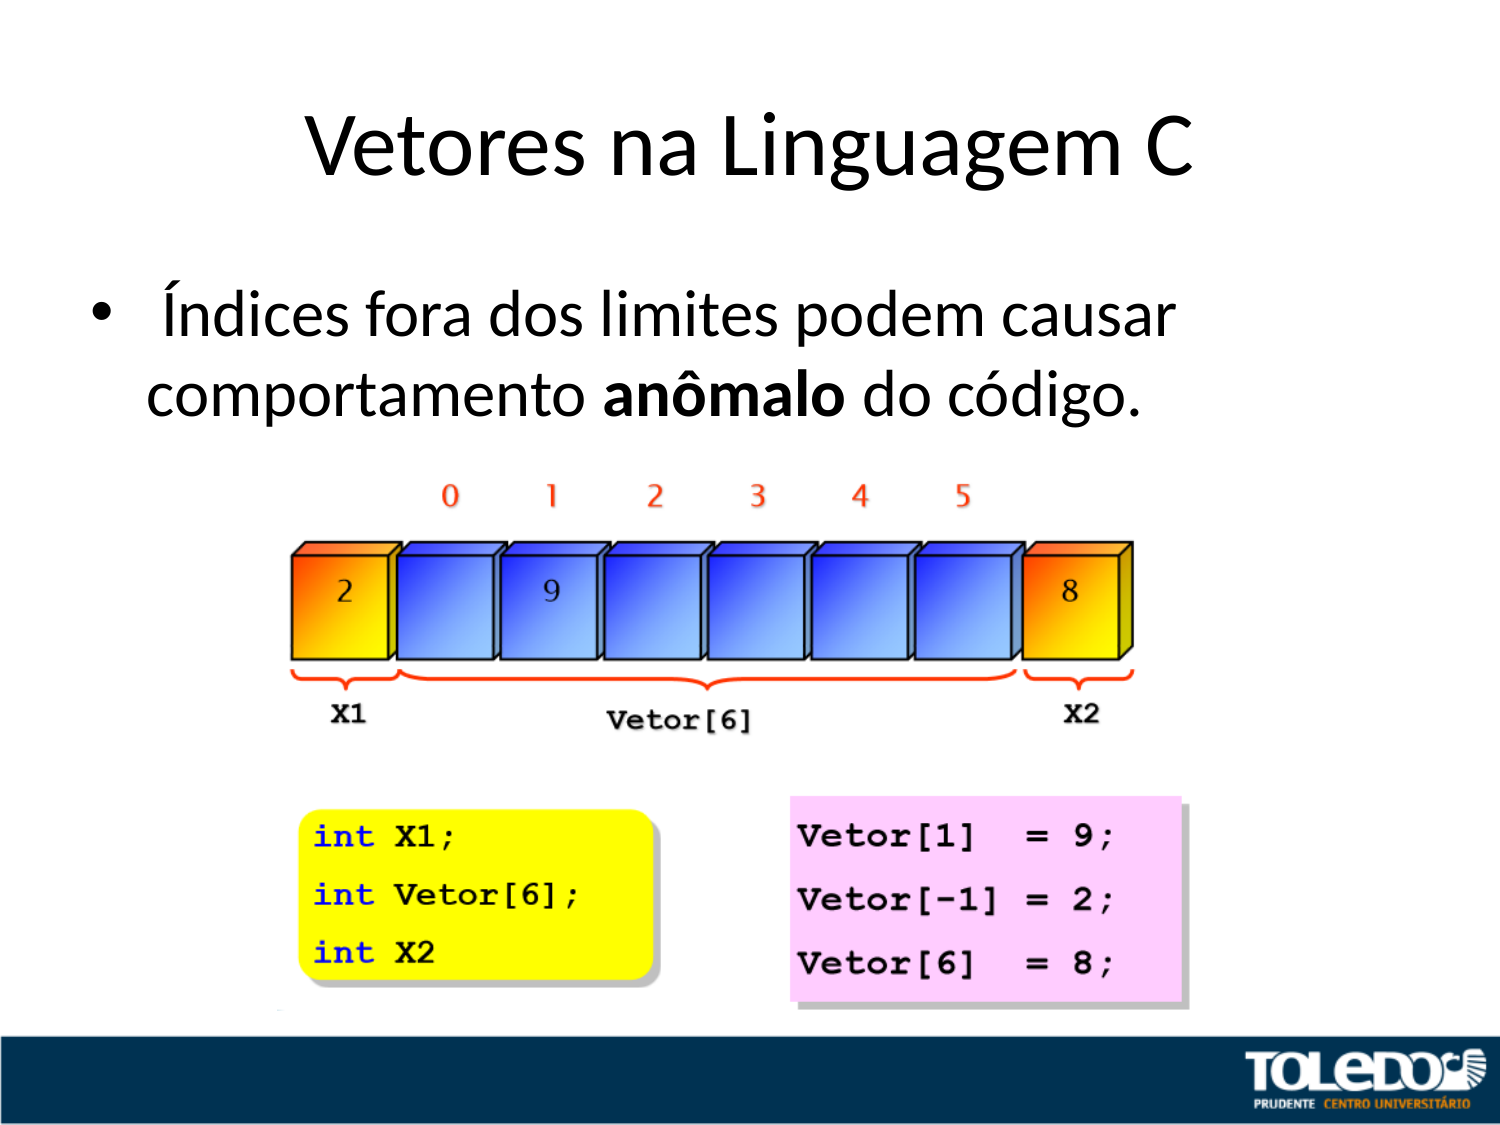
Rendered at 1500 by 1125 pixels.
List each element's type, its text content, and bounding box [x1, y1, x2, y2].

list Índices fora dos limites podem causar comportamento anômalo do código. [75, 262, 1425, 1005]
picture [0, 0, 1500, 1125]
title Vetores na Linguagem C [75, 45, 1425, 233]
